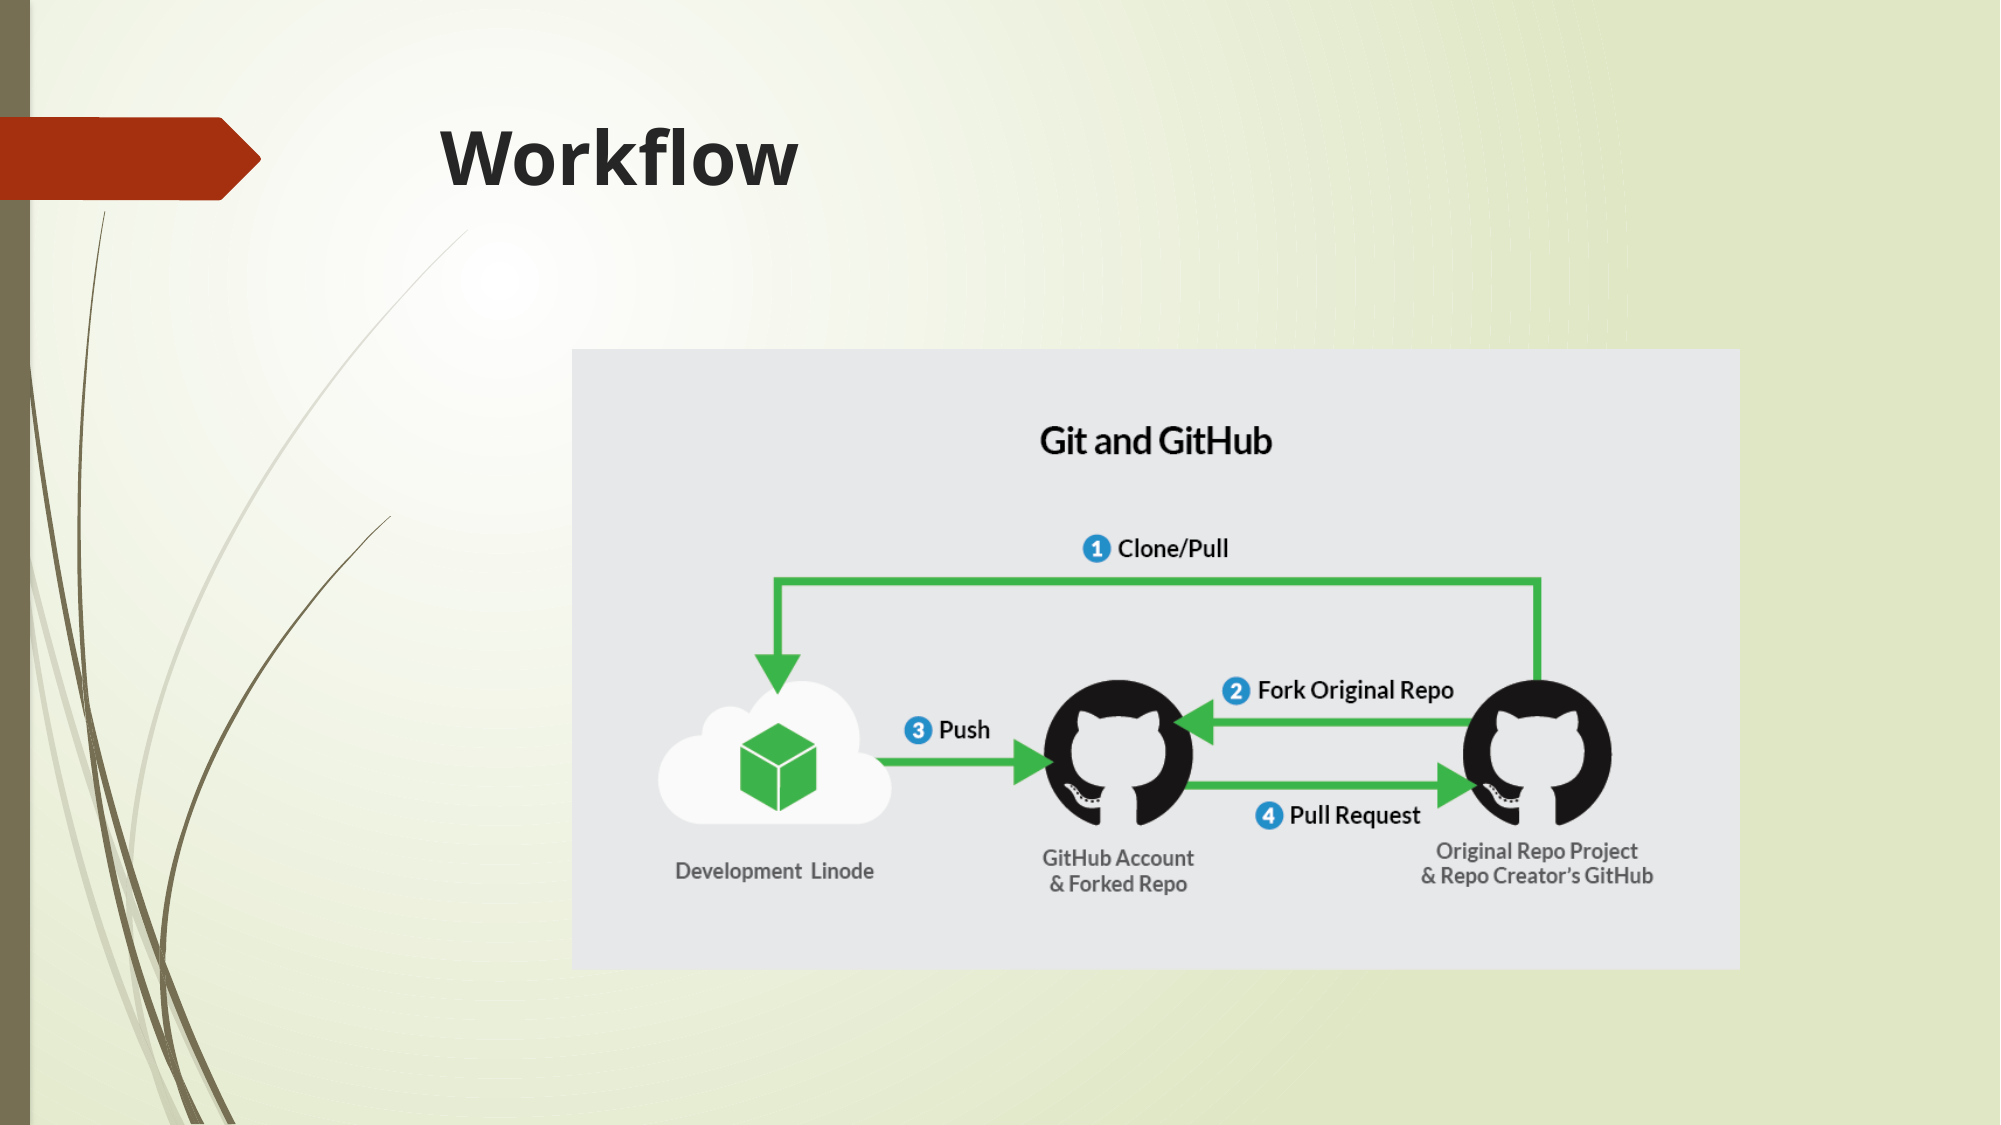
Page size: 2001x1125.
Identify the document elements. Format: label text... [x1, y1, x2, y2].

title Workflow [425, 102, 1888, 313]
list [572, 349, 1740, 971]
